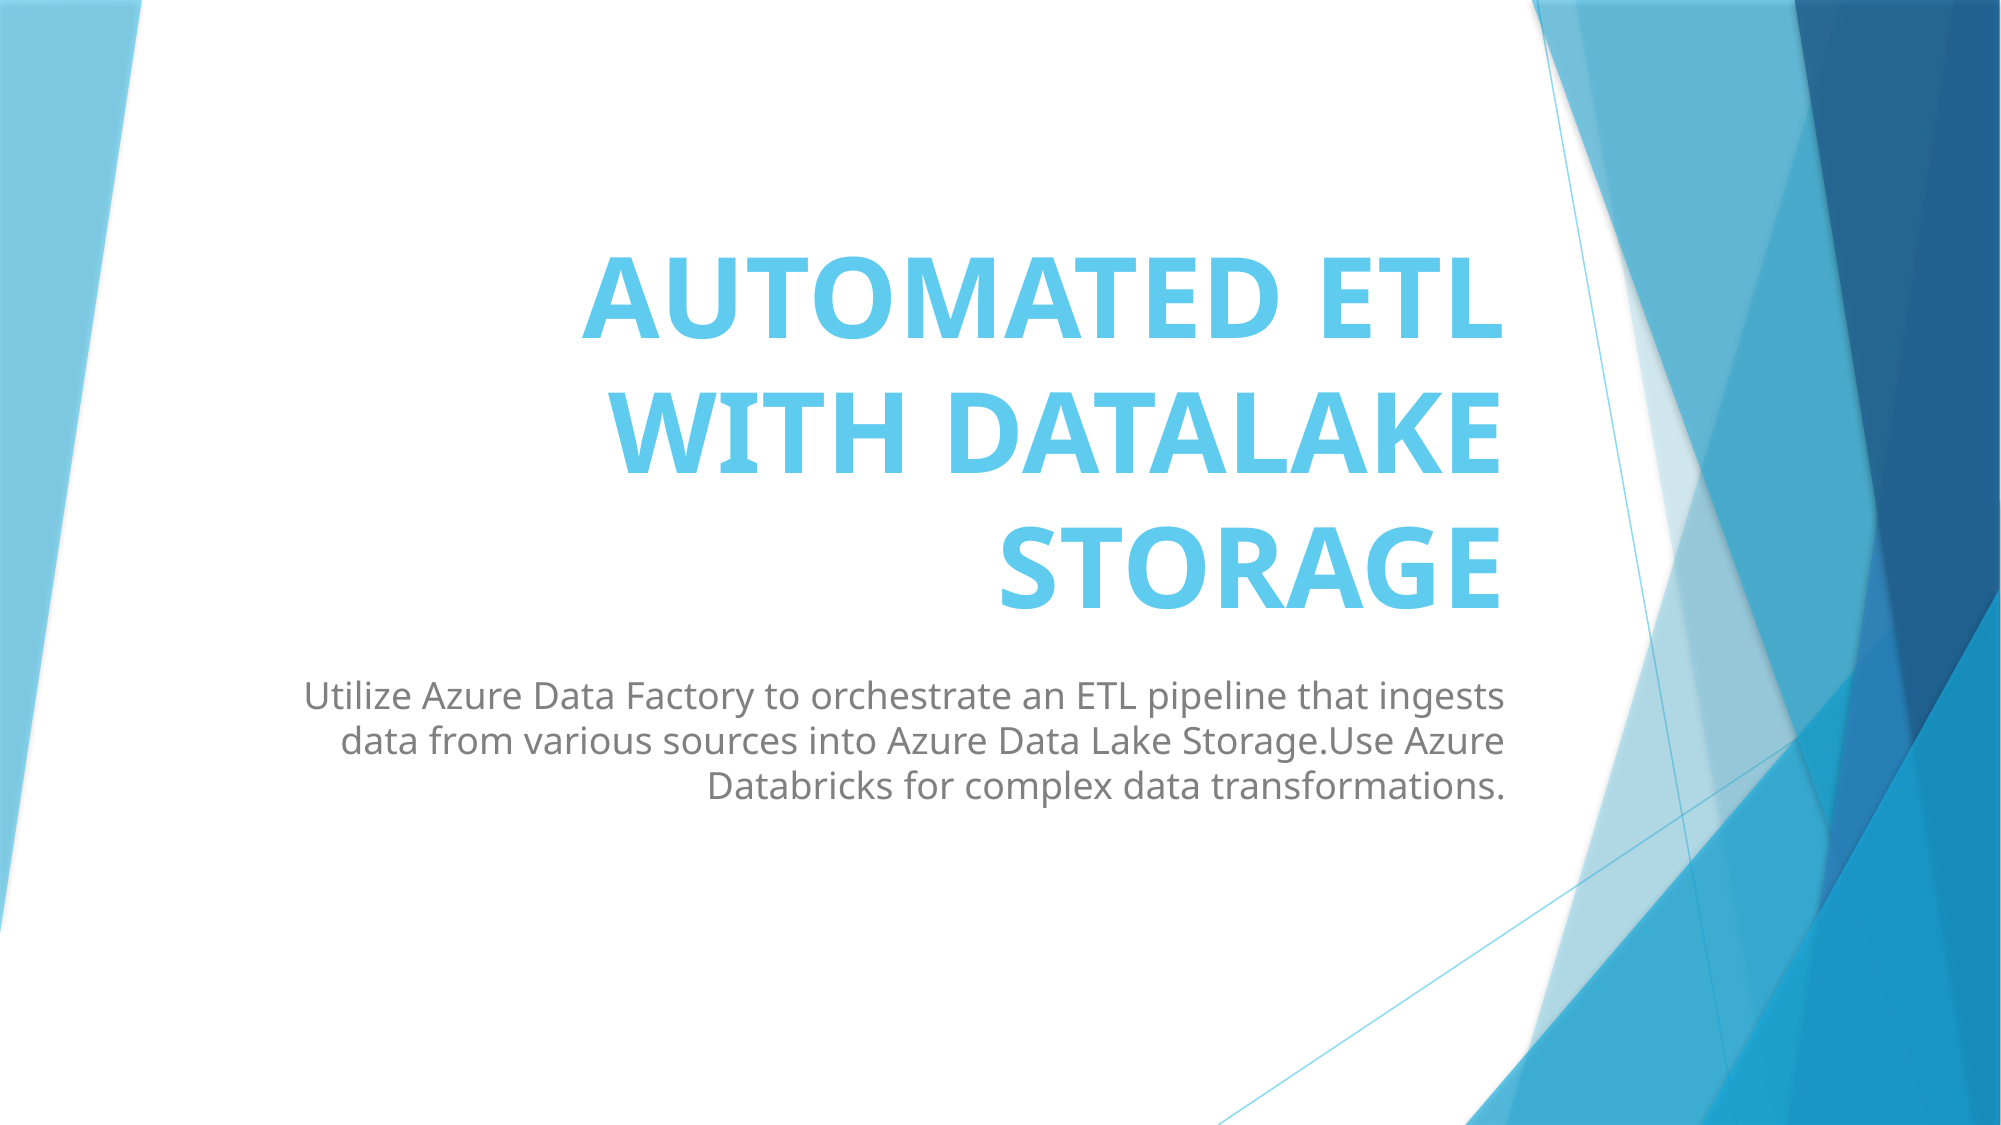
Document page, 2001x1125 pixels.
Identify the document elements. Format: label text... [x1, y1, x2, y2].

subtitle Utilize Azure Data Factory to orchestrate an ETL pipeline that ingests data from various sources into Azure Data Lake Storage.Use Azure Databricks for complex data transformations. [247, 664, 1522, 845]
title AUTOMATED ETL WITH DATALAKE STORAGE [247, 195, 1522, 639]
